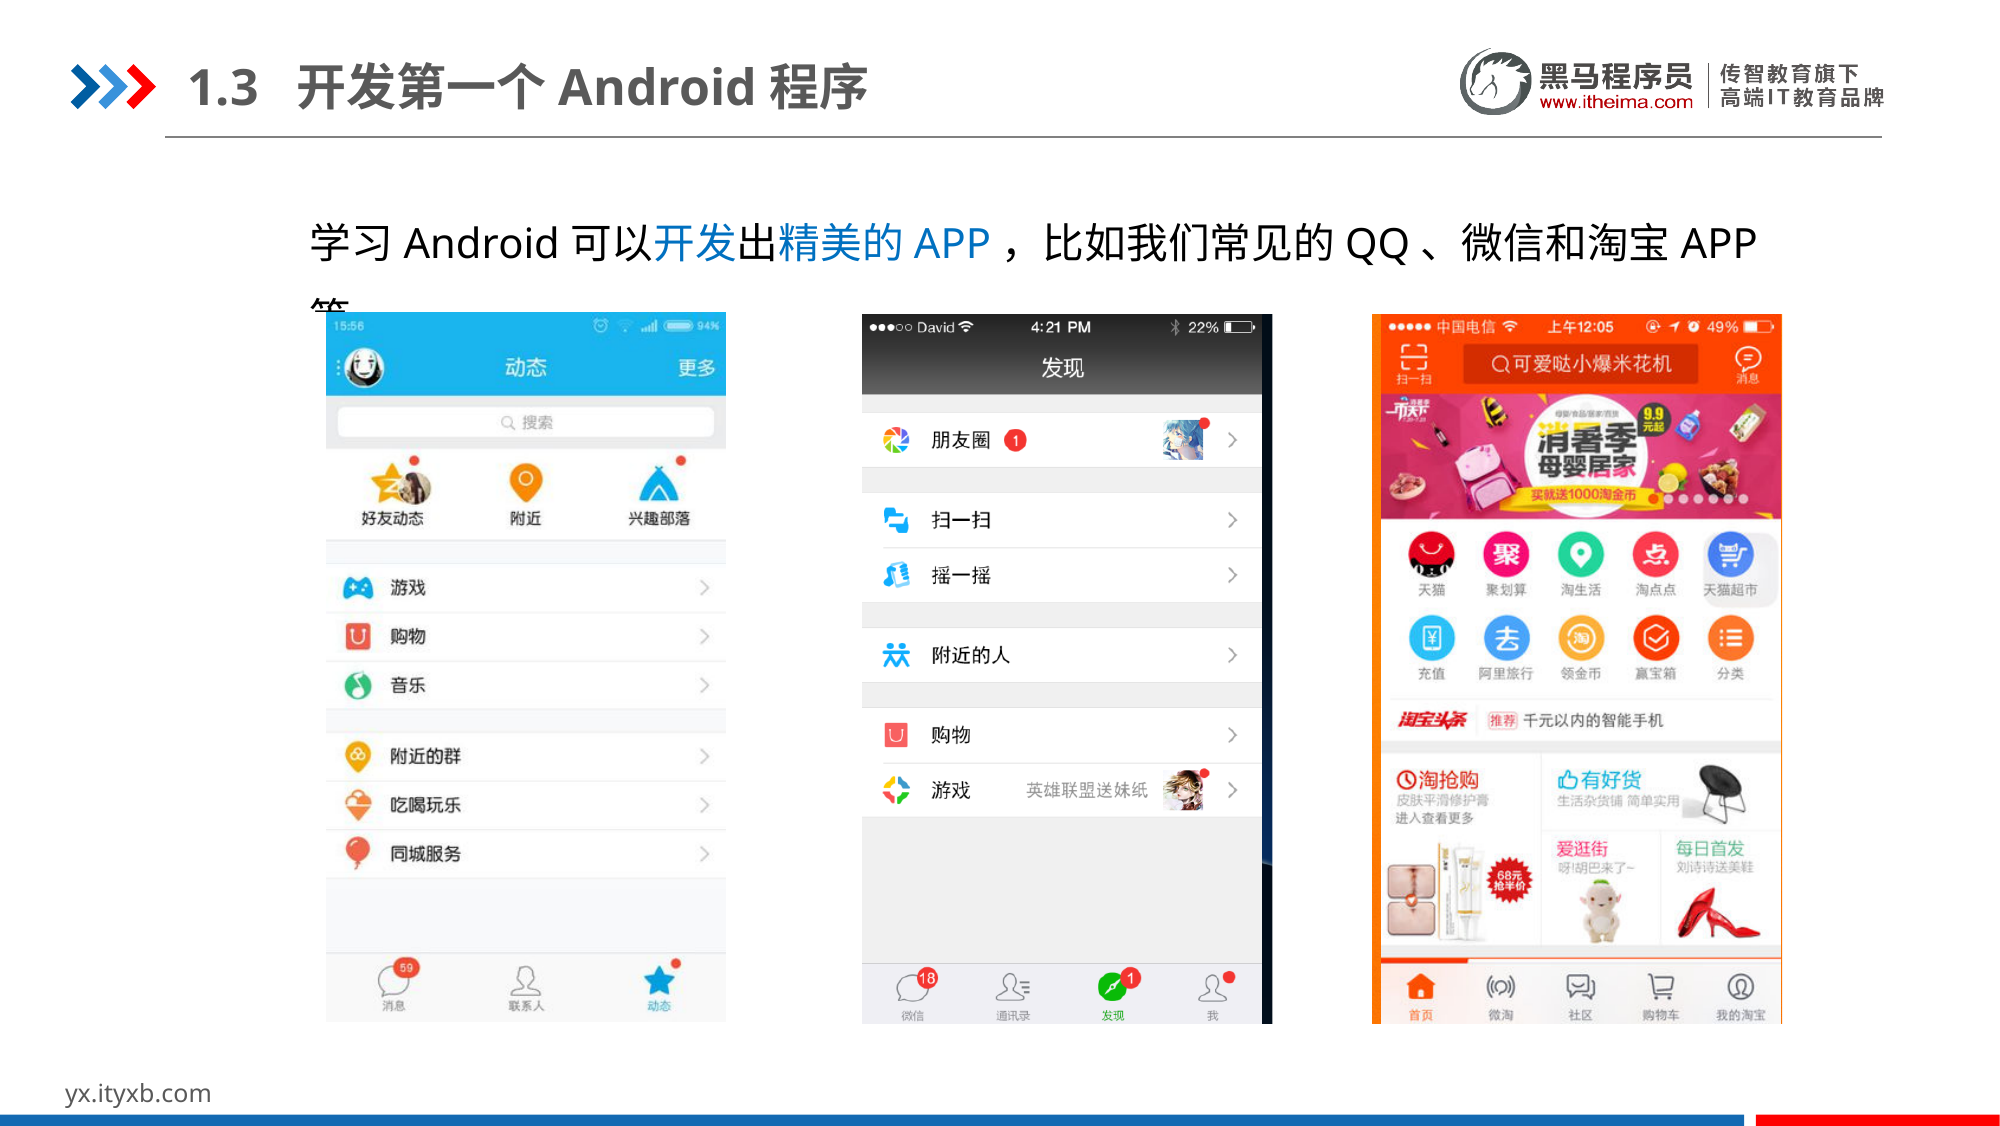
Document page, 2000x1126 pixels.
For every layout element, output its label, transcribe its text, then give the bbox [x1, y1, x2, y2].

picture [1371, 314, 1783, 1024]
text_box 学习Android可以开发出精美的APP，比如我们常见的QQ、微信和淘宝APP等。 [220, 184, 1846, 291]
picture [861, 314, 1273, 1024]
picture [1460, 48, 1887, 115]
text_box 1.3 开发第一个Android程序 [187, 43, 989, 127]
picture [279, 312, 753, 1022]
